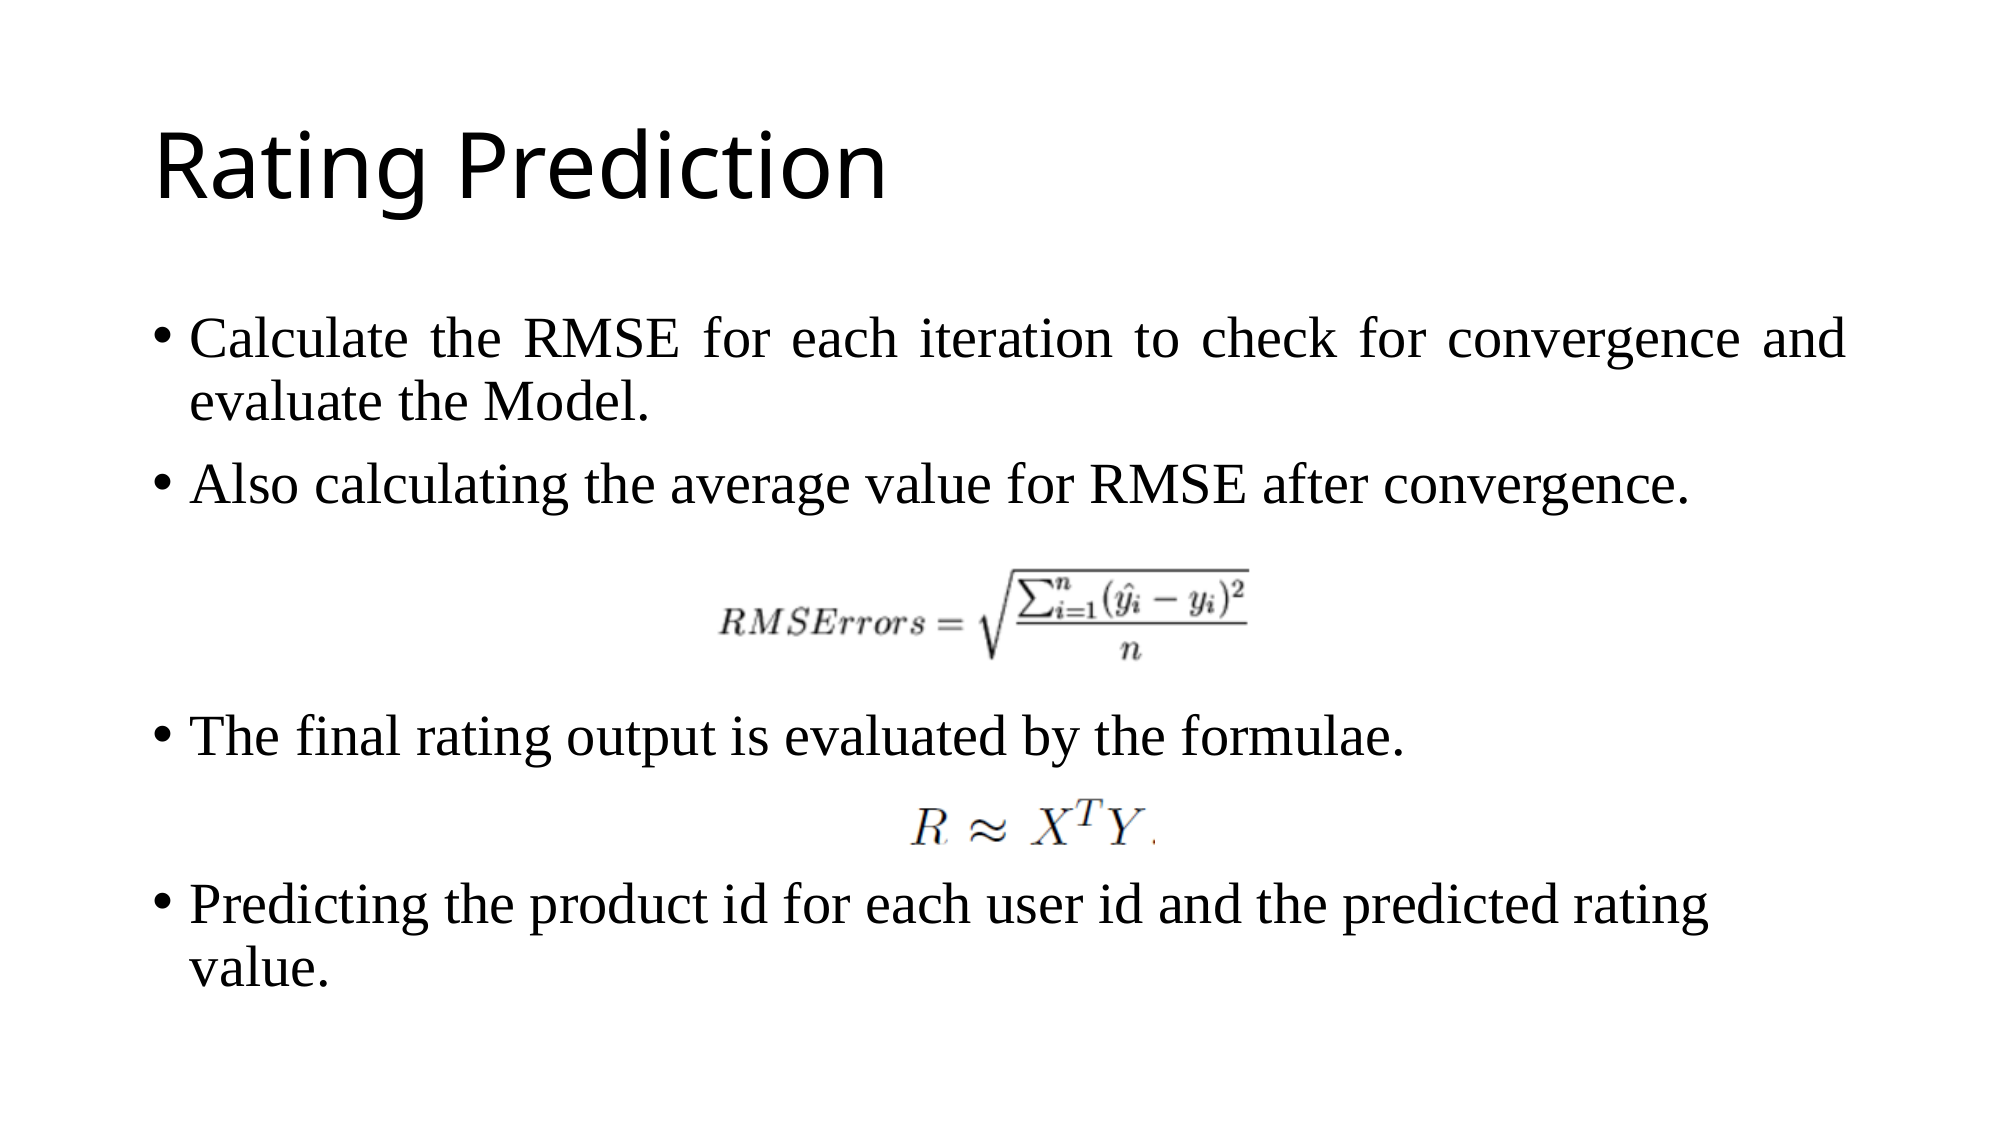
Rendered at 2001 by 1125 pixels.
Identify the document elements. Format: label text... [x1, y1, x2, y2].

picture [904, 788, 1155, 864]
list Calculate the RMSE for each iteration to check for convergence and evaluate the Model. Also calculating the average value for RMSE after convergence. The final rating output is evaluated by the formulae. Predicting the product id for each user id and the predicted rating value. [137, 299, 1863, 1014]
picture [705, 544, 1276, 687]
title Rating Prediction [137, 59, 1863, 278]
